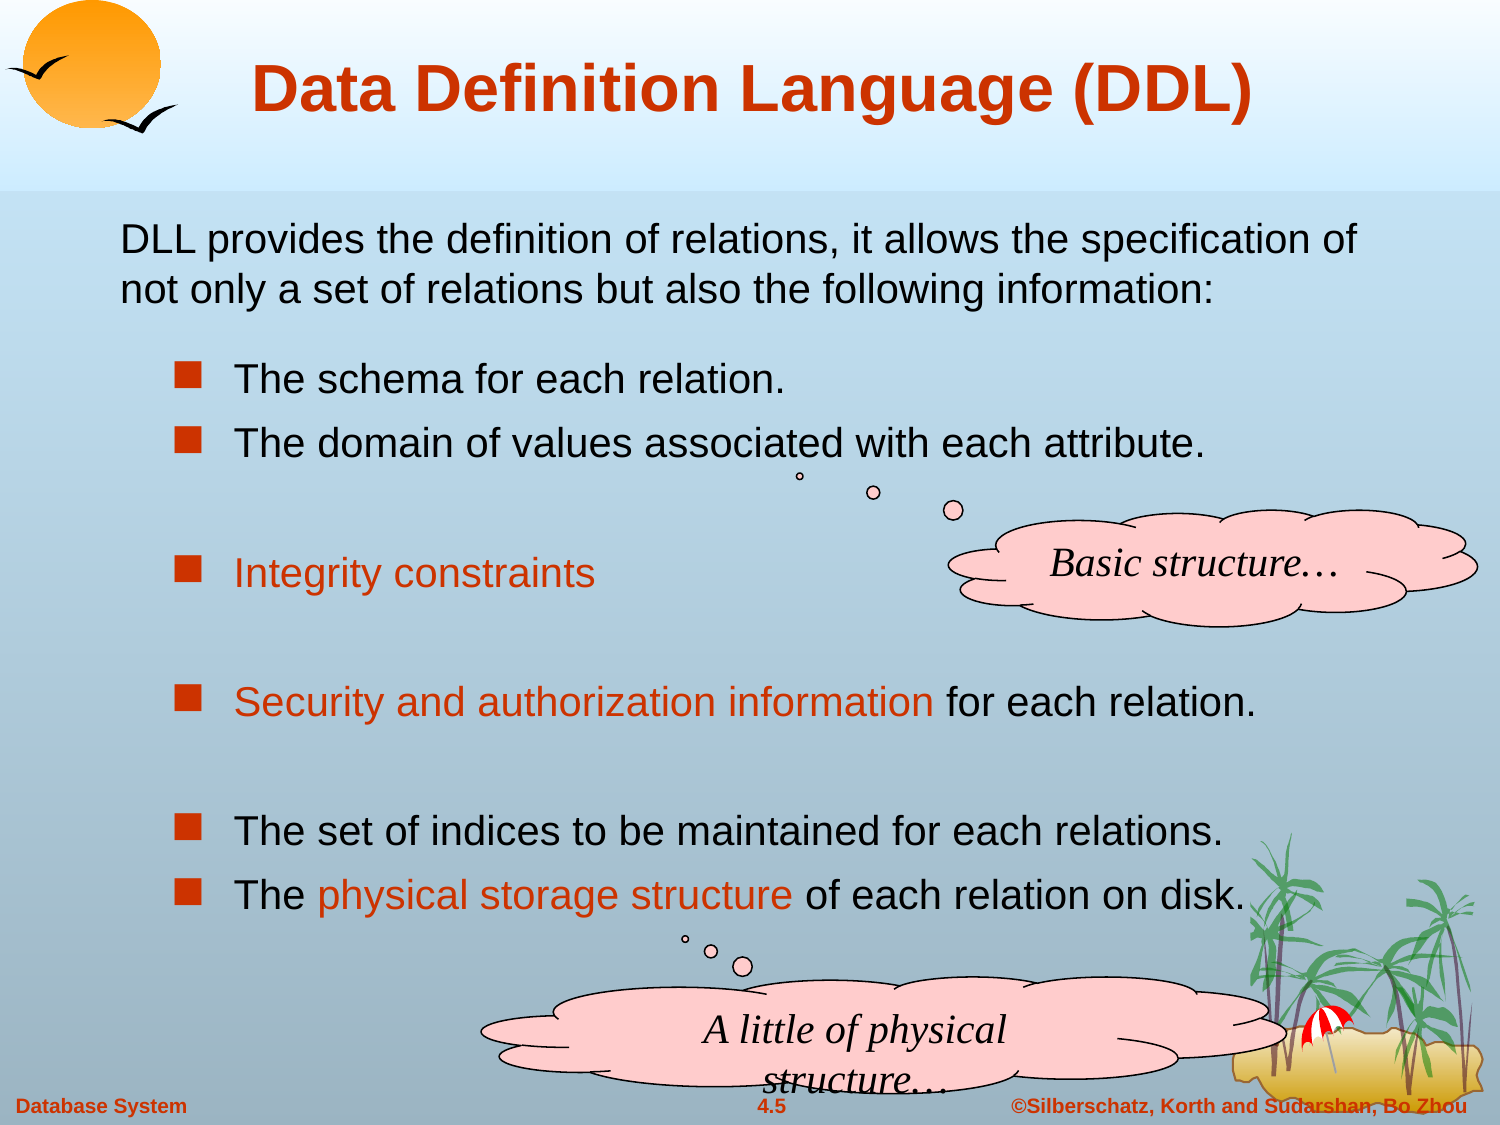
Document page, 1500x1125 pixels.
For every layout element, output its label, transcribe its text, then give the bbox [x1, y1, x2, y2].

title Data Definition Language (DDL) [90, 32, 1416, 134]
list The schema for each relation. The domain of values associated with each attribute. Integrity constraints Security and authorization information for each relation. The set of indices to be maintained for each relations. The physical storage structure of each relation on disk. [162, 343, 1279, 979]
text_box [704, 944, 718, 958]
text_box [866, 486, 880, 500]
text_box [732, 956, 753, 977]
text_box DLL provides the definition of relations, it allows the specification of not only a set of relations but also the following information: [105, 204, 1407, 320]
text_box Basic structure… [948, 510, 1478, 627]
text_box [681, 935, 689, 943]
text_box A little of physical structure… [481, 976, 1287, 1094]
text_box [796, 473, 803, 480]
text_box Basic structure… [943, 500, 963, 521]
